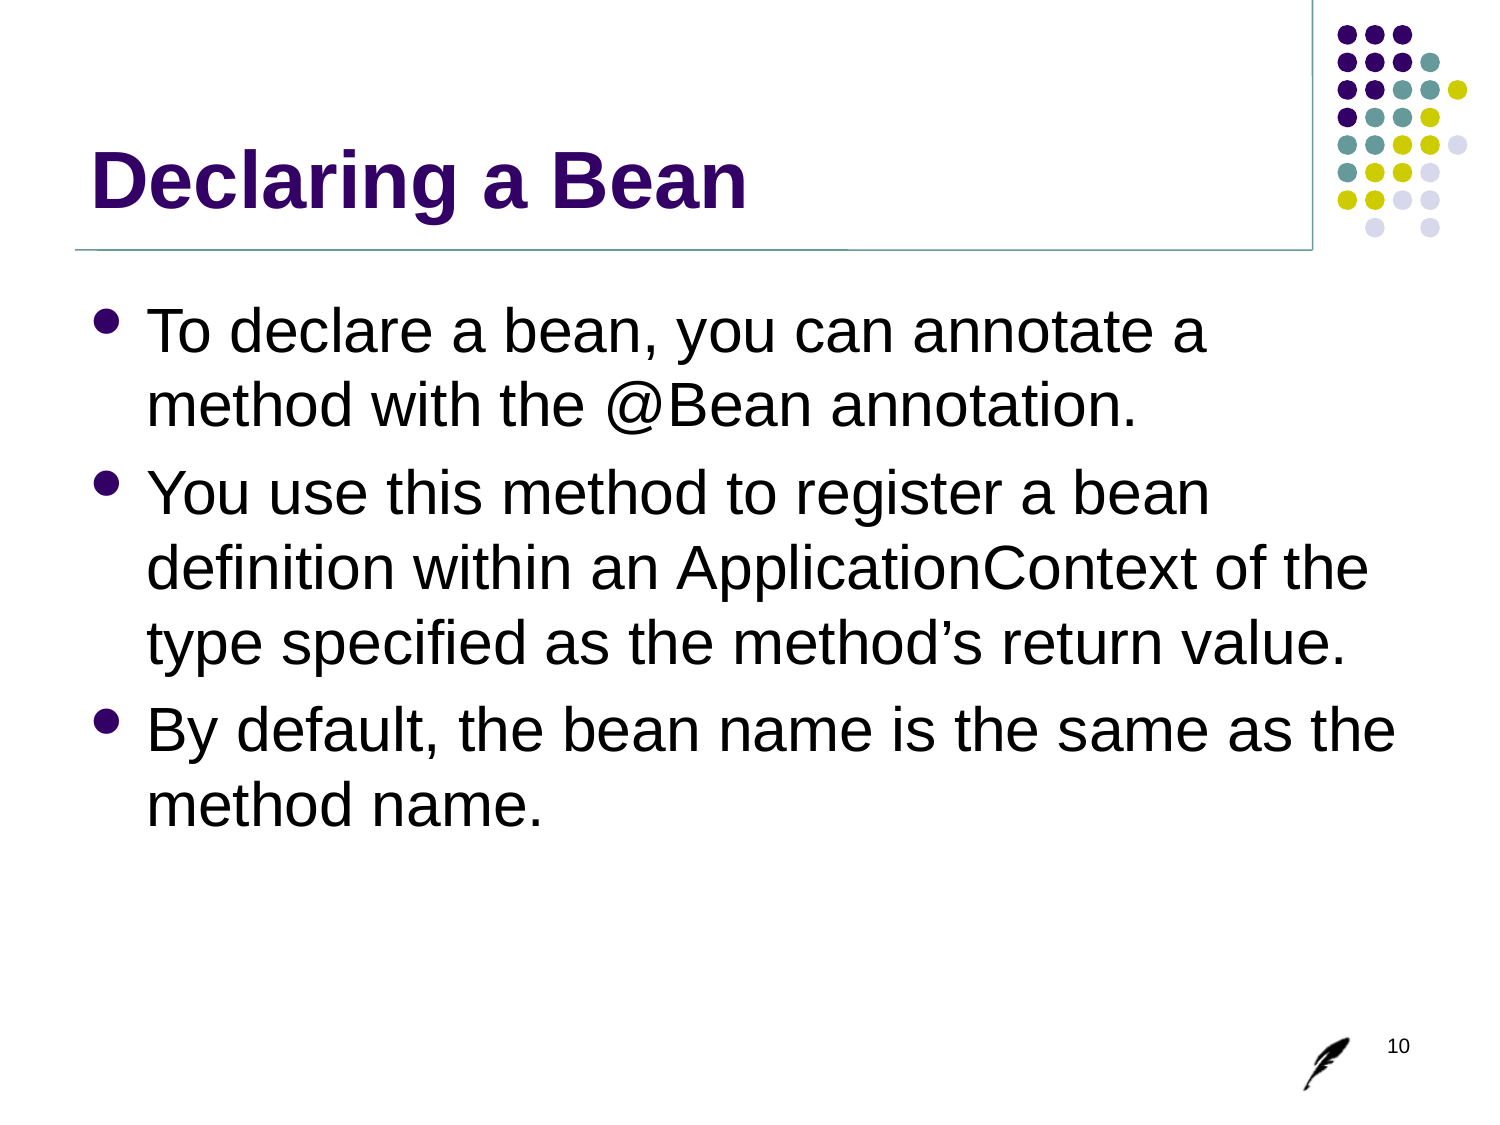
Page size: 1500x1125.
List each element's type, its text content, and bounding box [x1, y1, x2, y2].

slide_number 10 [1074, 1025, 1425, 1100]
list To declare a bean, you can annotate a method with the @Bean annotation. You use this method to register a bean definition within an ApplicationContext of the type specified as the method’s return value. By default, the bean name is the same as the method name. [75, 282, 1425, 1006]
title Declaring a Bean [75, 20, 1313, 233]
